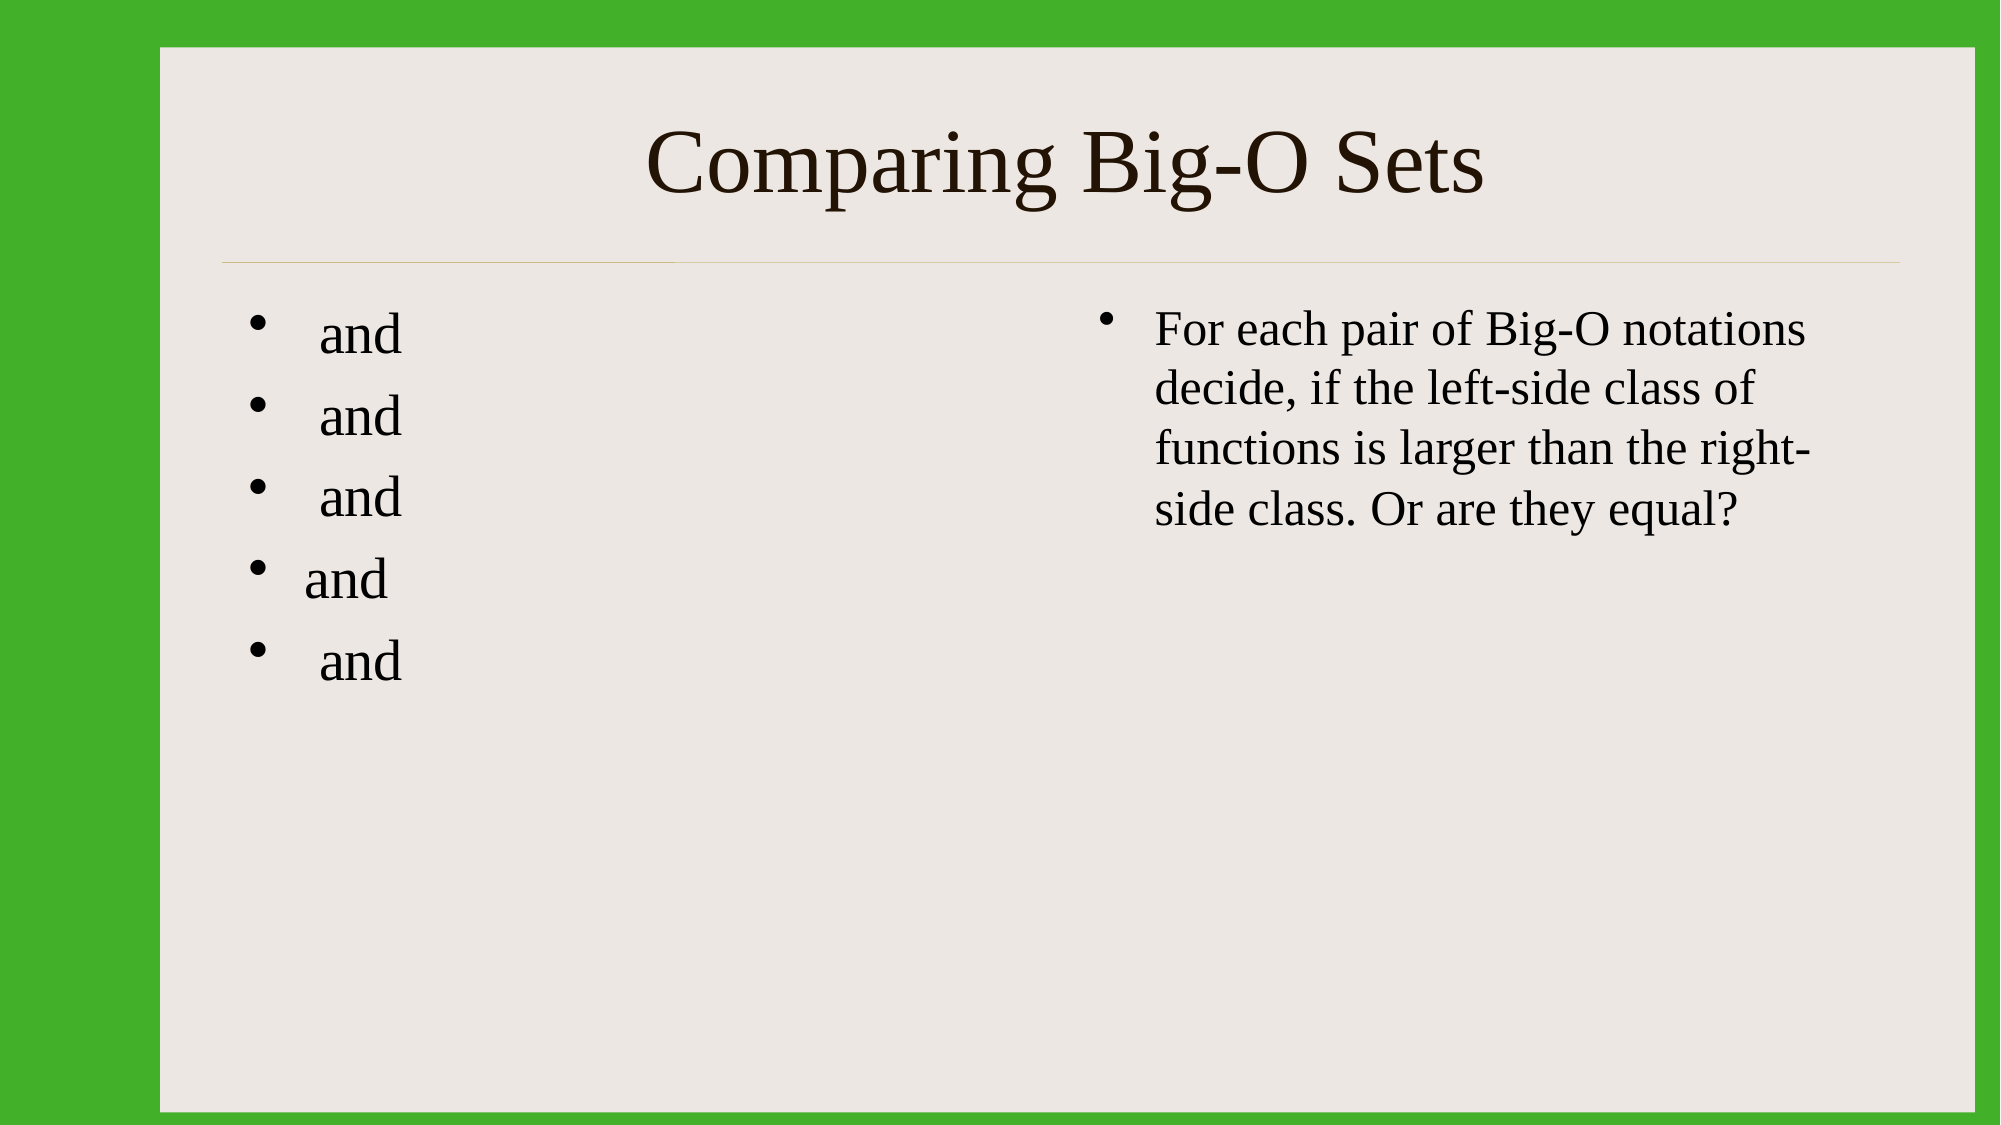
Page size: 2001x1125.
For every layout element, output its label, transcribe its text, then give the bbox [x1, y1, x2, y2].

title Comparing Big-O Sets [233, 62, 1900, 250]
list For each pair of Big-O notations decide, if the left-side class of functions is larger than the right-side class. Or are they equal? [1083, 287, 1900, 963]
